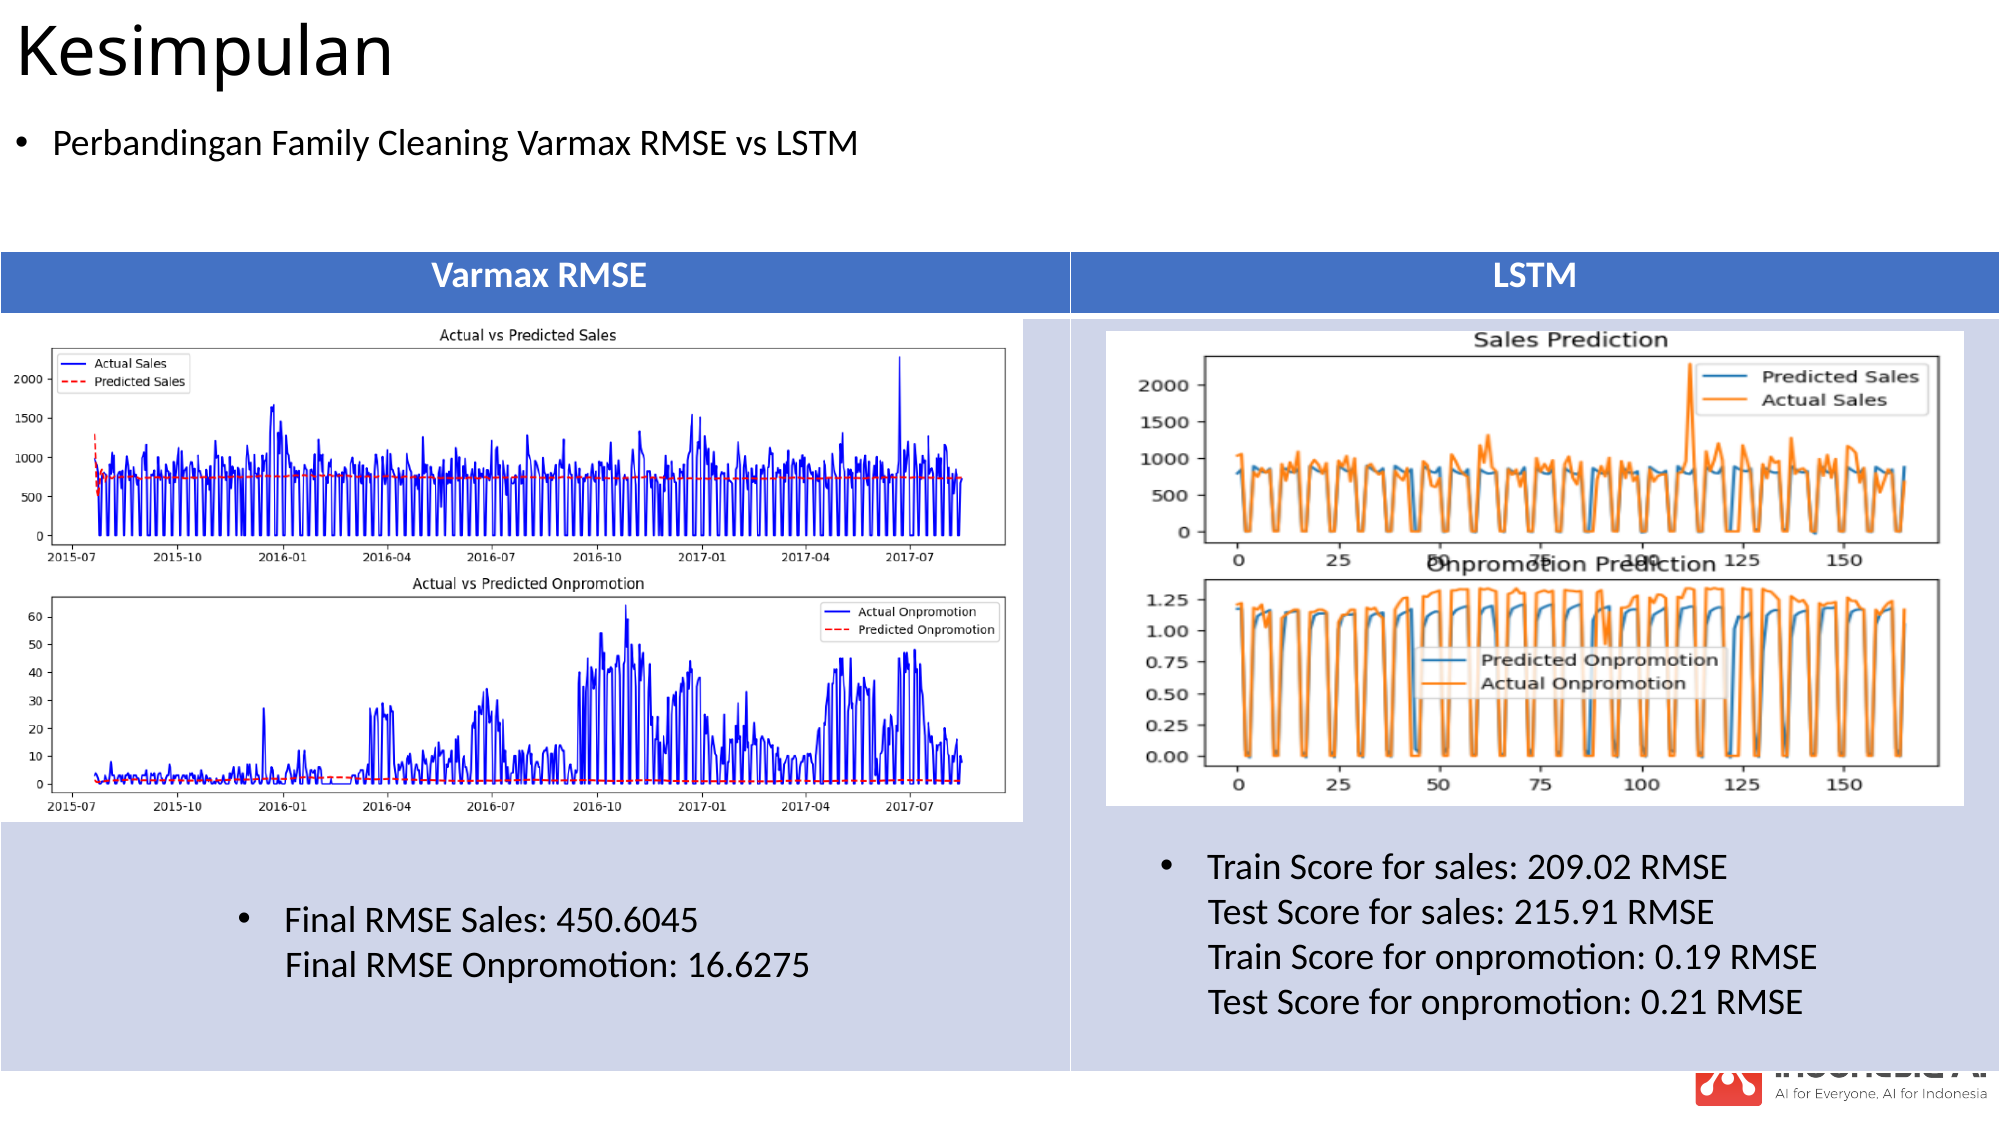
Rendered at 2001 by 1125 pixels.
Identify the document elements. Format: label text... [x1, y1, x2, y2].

table_header Varmax RMSE [1, 252, 1070, 313]
picture [1106, 331, 1964, 806]
picture [1682, 1073, 2000, 1118]
list Perbandingan Family Cleaning Varmax RMSE vs LSTM [0, 115, 1725, 251]
table_cell [1071, 993, 1999, 1071]
picture [0, 319, 1023, 822]
table_header LSTM [1071, 252, 1999, 313]
text_box Final RMSE Sales: 450.6045 Final RMSE Onpromotion: 16.6275 [222, 887, 1223, 993]
table_cell [1071, 319, 1999, 887]
text_box Train Score for sales: 209.02 RMSE Test Score for sales: 215.91 RMSE Train Score for onpromotion: 0.19 RMSE Test Score for onpromotion: 0.21 RMSE [1145, 834, 2000, 1030]
table_cell [1, 319, 1070, 1071]
title Kesimpulan [0, 8, 1725, 99]
